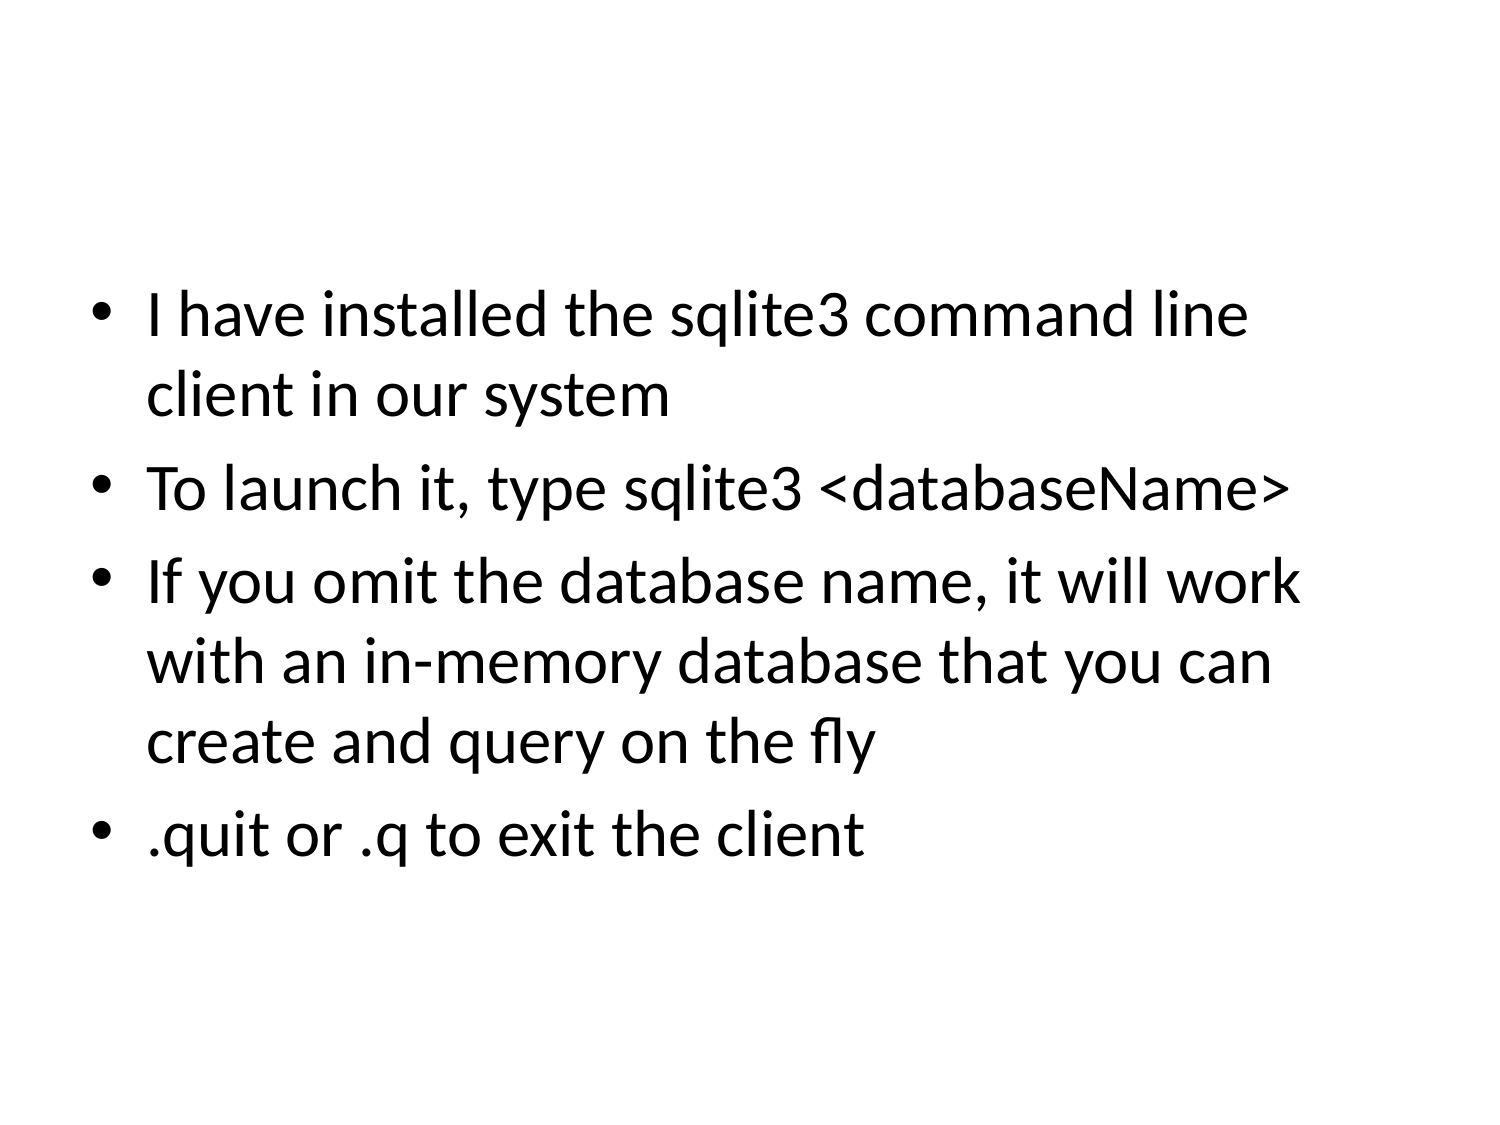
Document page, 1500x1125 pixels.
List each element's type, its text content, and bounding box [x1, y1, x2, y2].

list I have installed the sqlite3 command line client in our system To launch it, type sqlite3 <databaseName> If you omit the database name, it will work with an in-memory database that you can create and query on the fly .quit or .q to exit the client [75, 262, 1425, 1005]
